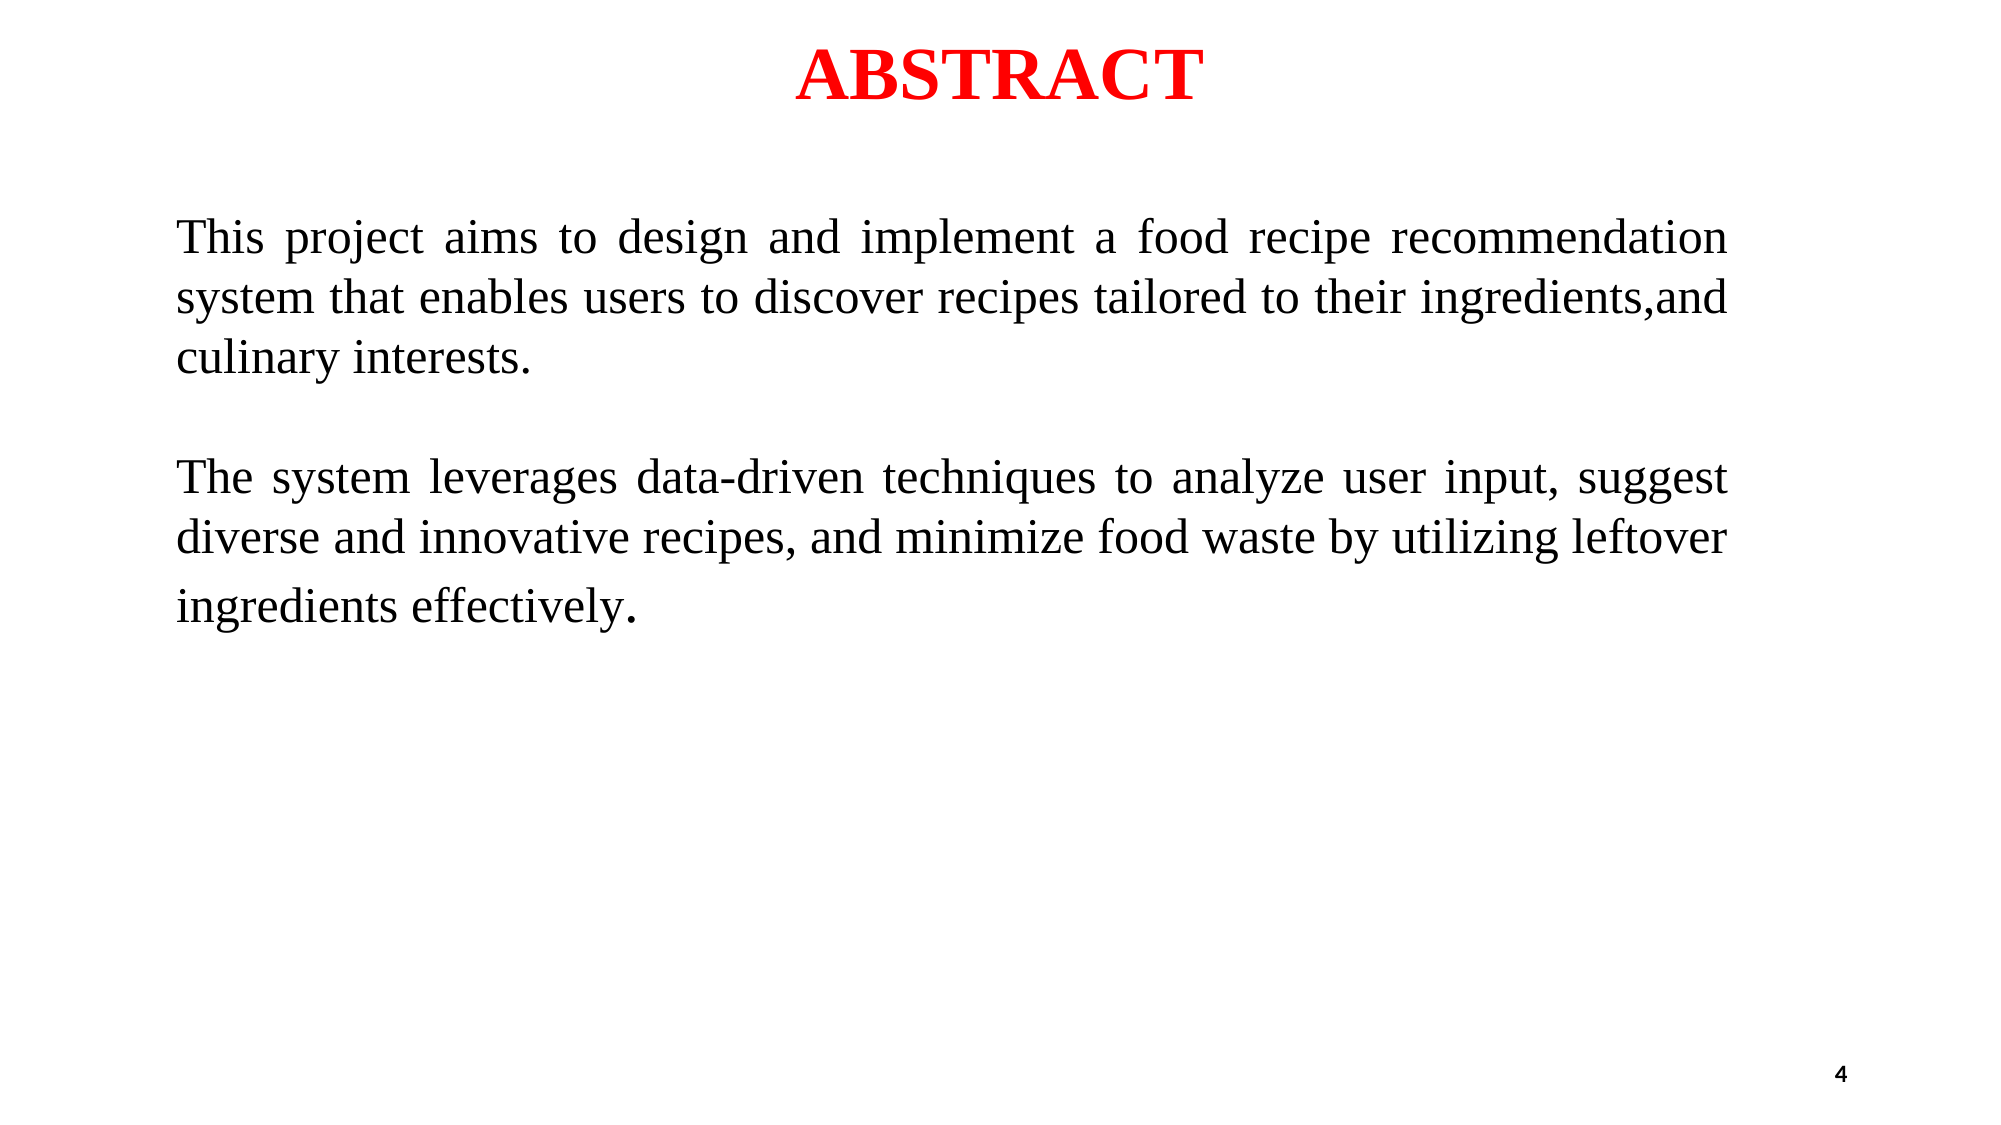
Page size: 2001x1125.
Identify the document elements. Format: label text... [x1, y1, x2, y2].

slide_number 4 [1412, 1042, 1863, 1103]
text_box This project aims to design and implement a food recipe recommendation system that enables users to discover recipes tailored to their ingredients,and culinary interests. The system leverages data-driven techniques to analyze user input, suggest diverse and innovative recipes, and minimize food waste by utilizing leftover ingredients effectively. [161, 196, 1745, 641]
title ABSTRACT [0, 19, 2000, 132]
